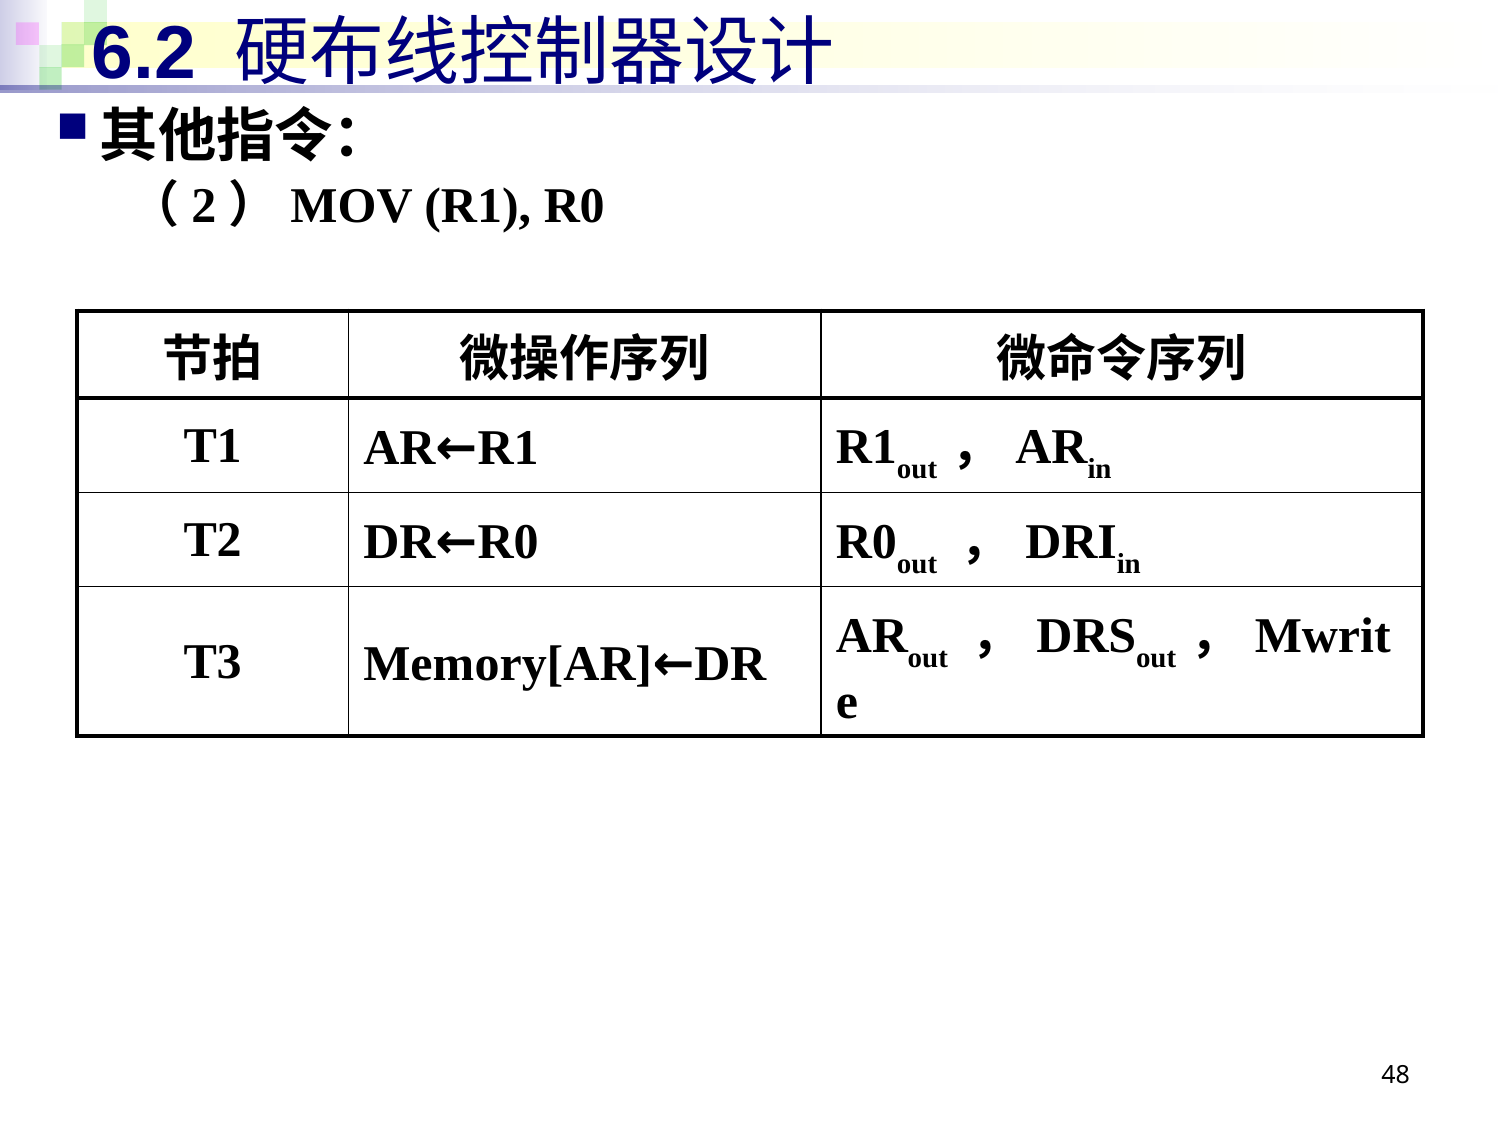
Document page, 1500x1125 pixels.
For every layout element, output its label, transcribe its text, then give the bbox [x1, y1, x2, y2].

table_header 节拍 [79, 313, 348, 396]
table_cell T3 [79, 587, 348, 734]
table_cell R0out ，DRIin [822, 493, 1421, 586]
table_cell AR←R1 [349, 400, 820, 492]
table_cell R1out ，ARin [822, 400, 1421, 492]
table_cell ARout ，DRSout ，Mwrite [822, 587, 1421, 734]
list 其他指令： （2）MOV (R1), R0 [40, 89, 1483, 244]
table_cell T1 [79, 400, 348, 492]
slide_number 48 [1074, 1024, 1426, 1101]
table_header 微操作序列 [349, 313, 820, 396]
table_cell Memory[AR]←DR [349, 587, 820, 734]
title 6.2 硬布线控制器设计 [76, 0, 1483, 89]
table_header 微命令序列 [822, 313, 1421, 396]
table_cell T2 [79, 493, 348, 586]
table_cell DR←R0 [349, 493, 820, 586]
